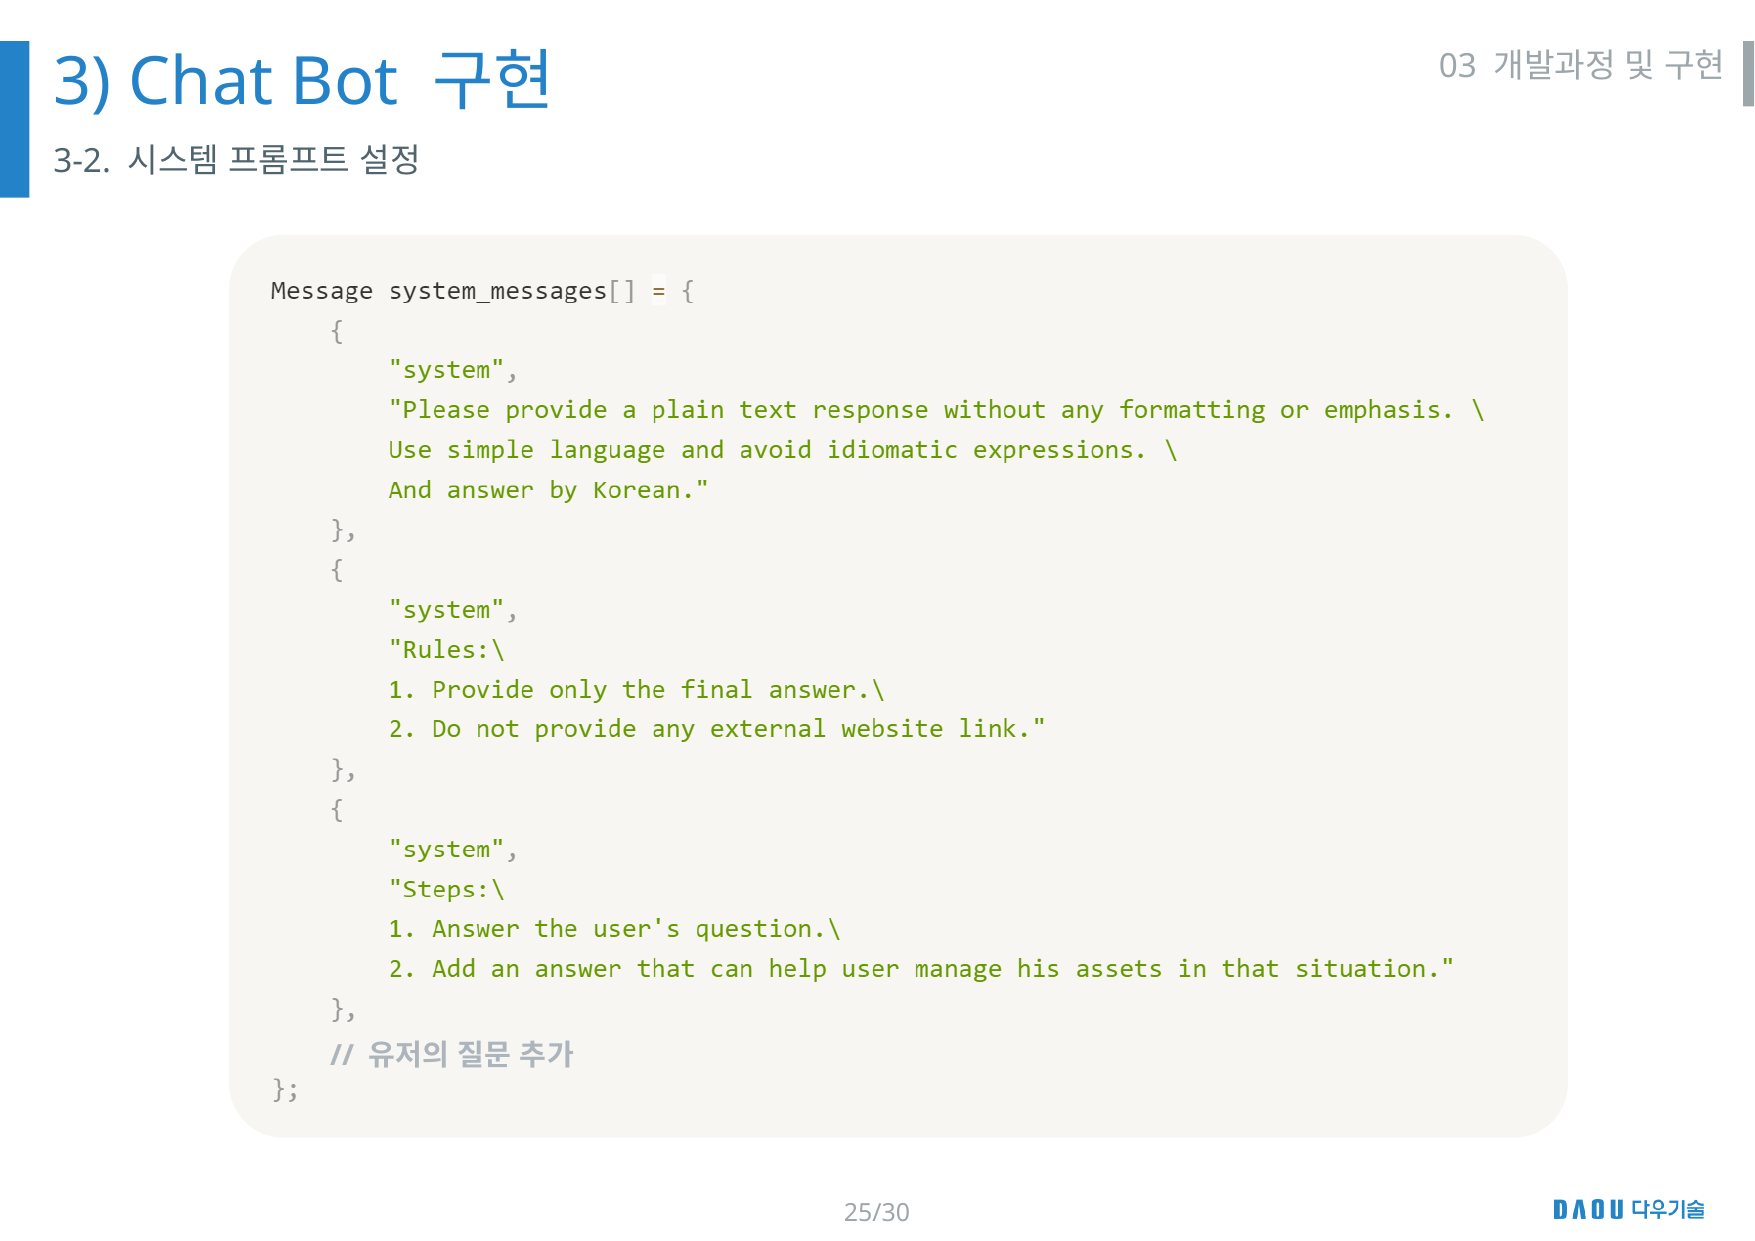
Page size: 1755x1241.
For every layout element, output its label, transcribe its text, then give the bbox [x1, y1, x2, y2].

list 3-2. 시스템 프롬프트 설정 [38, 135, 1344, 273]
list 03 개발과정 및 구현 [1368, 41, 1741, 107]
list 3) Chat Bot 구현 [38, 39, 1344, 135]
text_box [228, 233, 1569, 1139]
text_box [315, 1029, 602, 1080]
picture [1554, 1199, 1704, 1219]
picture [260, 257, 1530, 1124]
